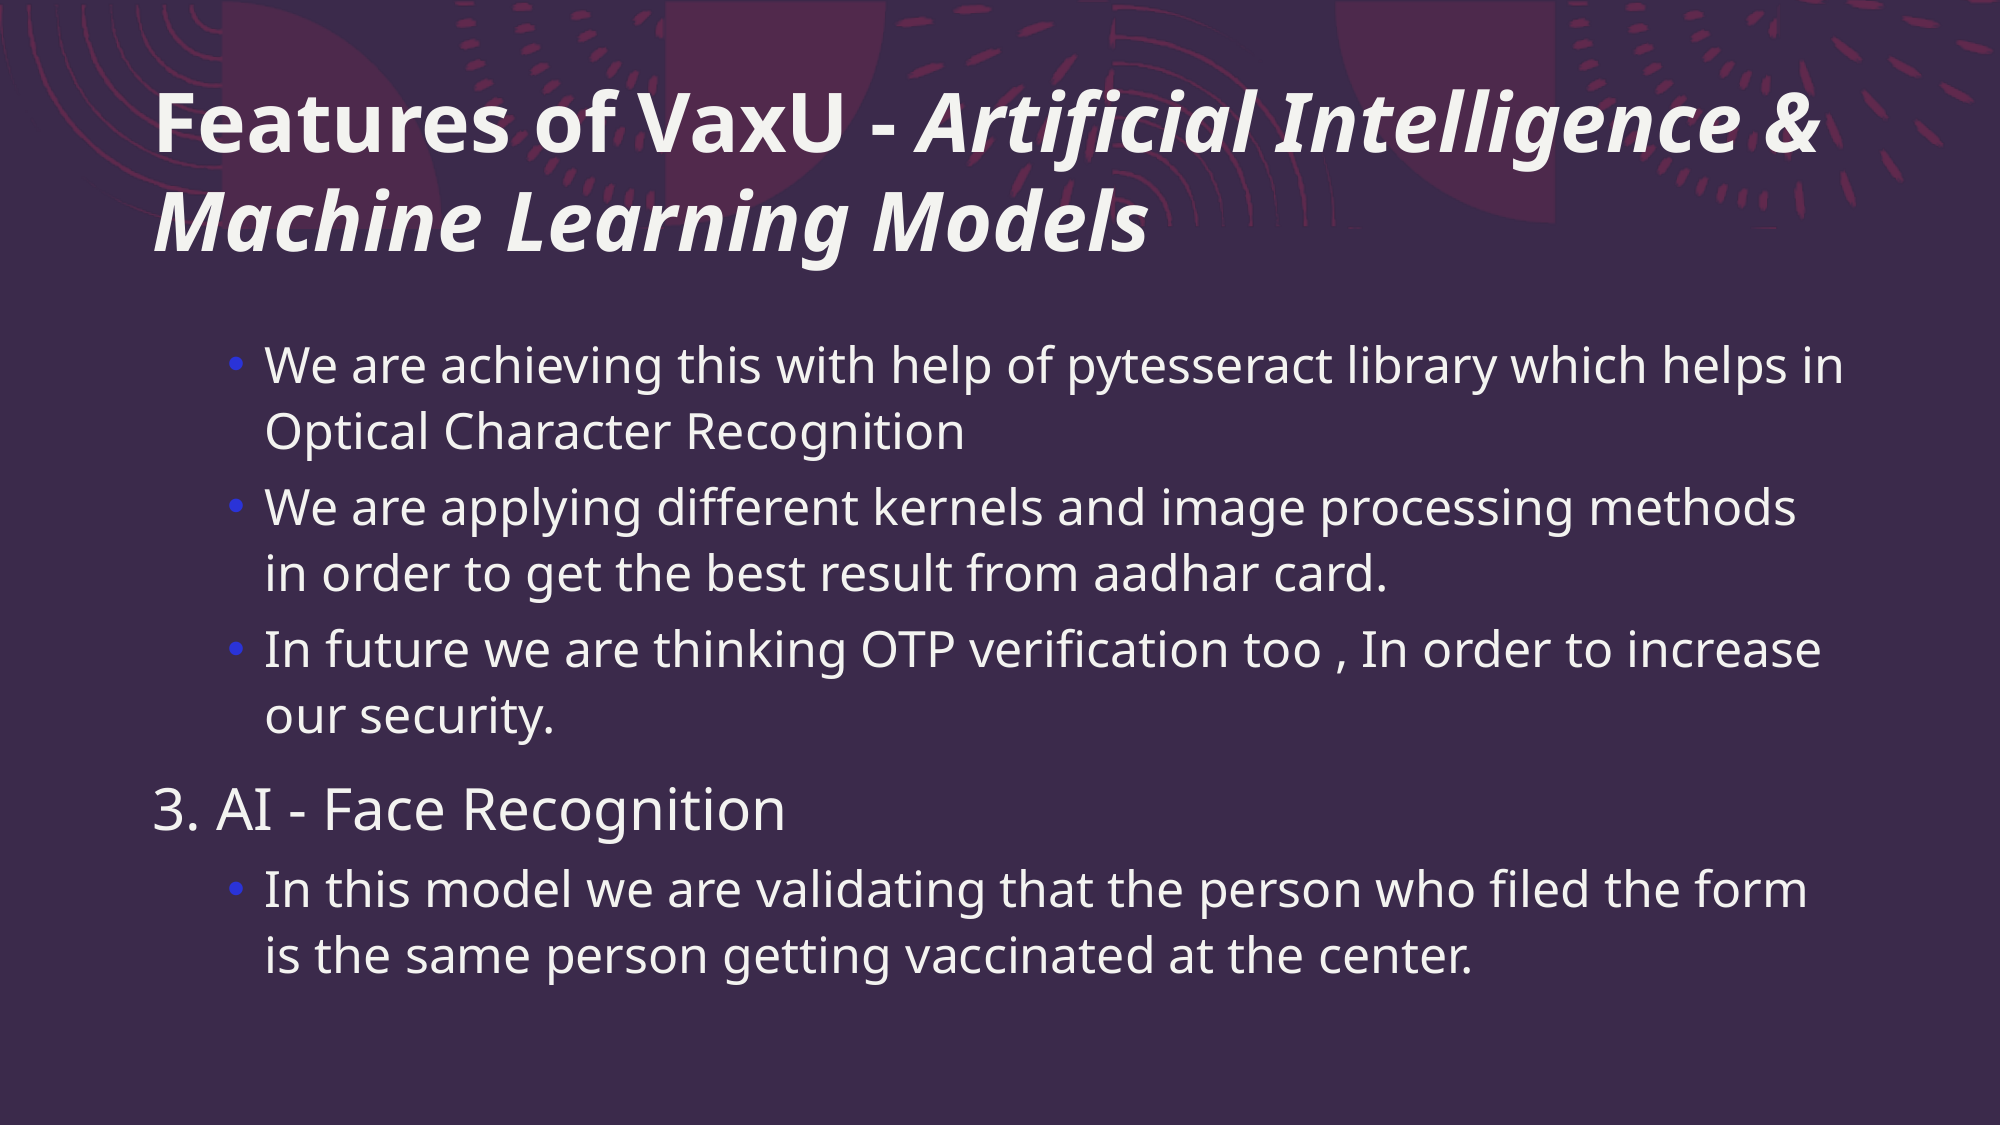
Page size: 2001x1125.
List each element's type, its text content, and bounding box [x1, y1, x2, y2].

list We are achieving this with help of pytesseract library which helps in Optical Character Recognition We are applying different kernels and image processing methods in order to get the best result from aadhar card. In future we are thinking OTP verification too , In order to increase our security. 3. AI - Face Recognition In this model we are validating that the person who filed the form is the same person getting vaccinated at the center. [137, 319, 1863, 1009]
title Features of VaxU - Artificial Intelligence & Machine Learning Models [137, 60, 1863, 278]
